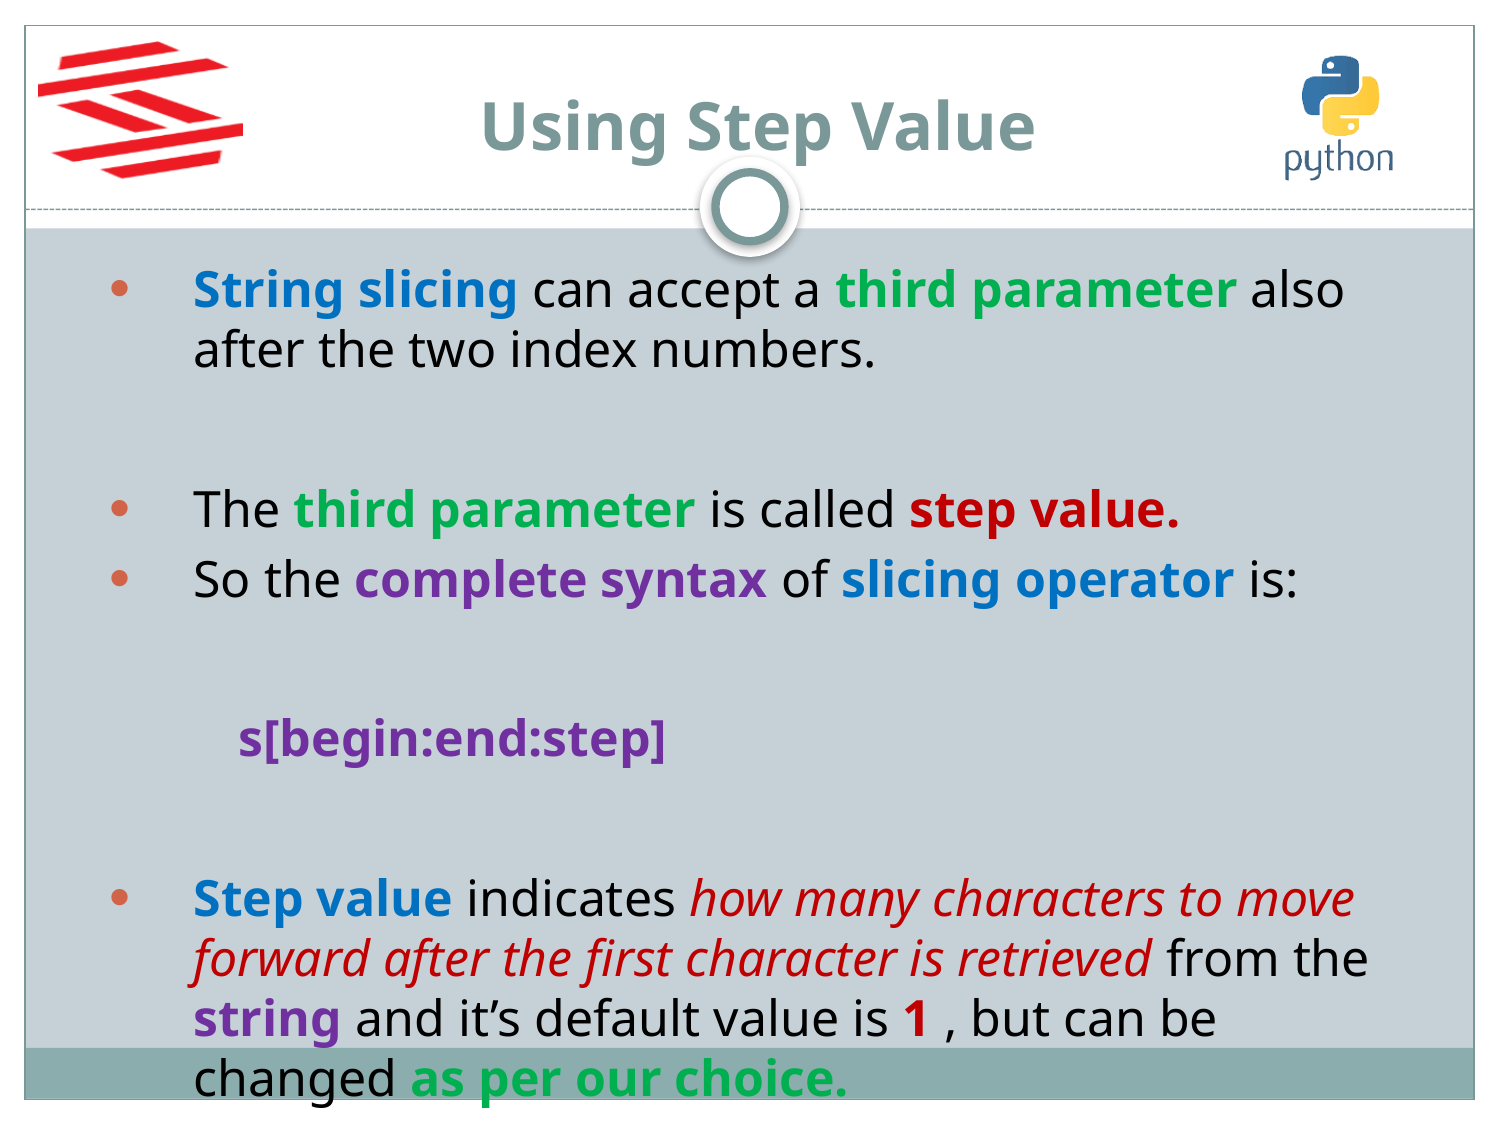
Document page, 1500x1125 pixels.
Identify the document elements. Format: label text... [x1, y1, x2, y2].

list String slicing can accept a third parameter also after the two index numbers. The third parameter is called step value. So the complete syntax of slicing operator is: s[begin:end:step] Step value indicates how many characters to move forward after the first character is retrieved from the string and it’s default value is 1 , but can be changed as per our choice. [49, 250, 1445, 1047]
picture [1206, 53, 1471, 186]
title Using Step Value [248, 46, 1459, 172]
picture [37, 40, 243, 185]
